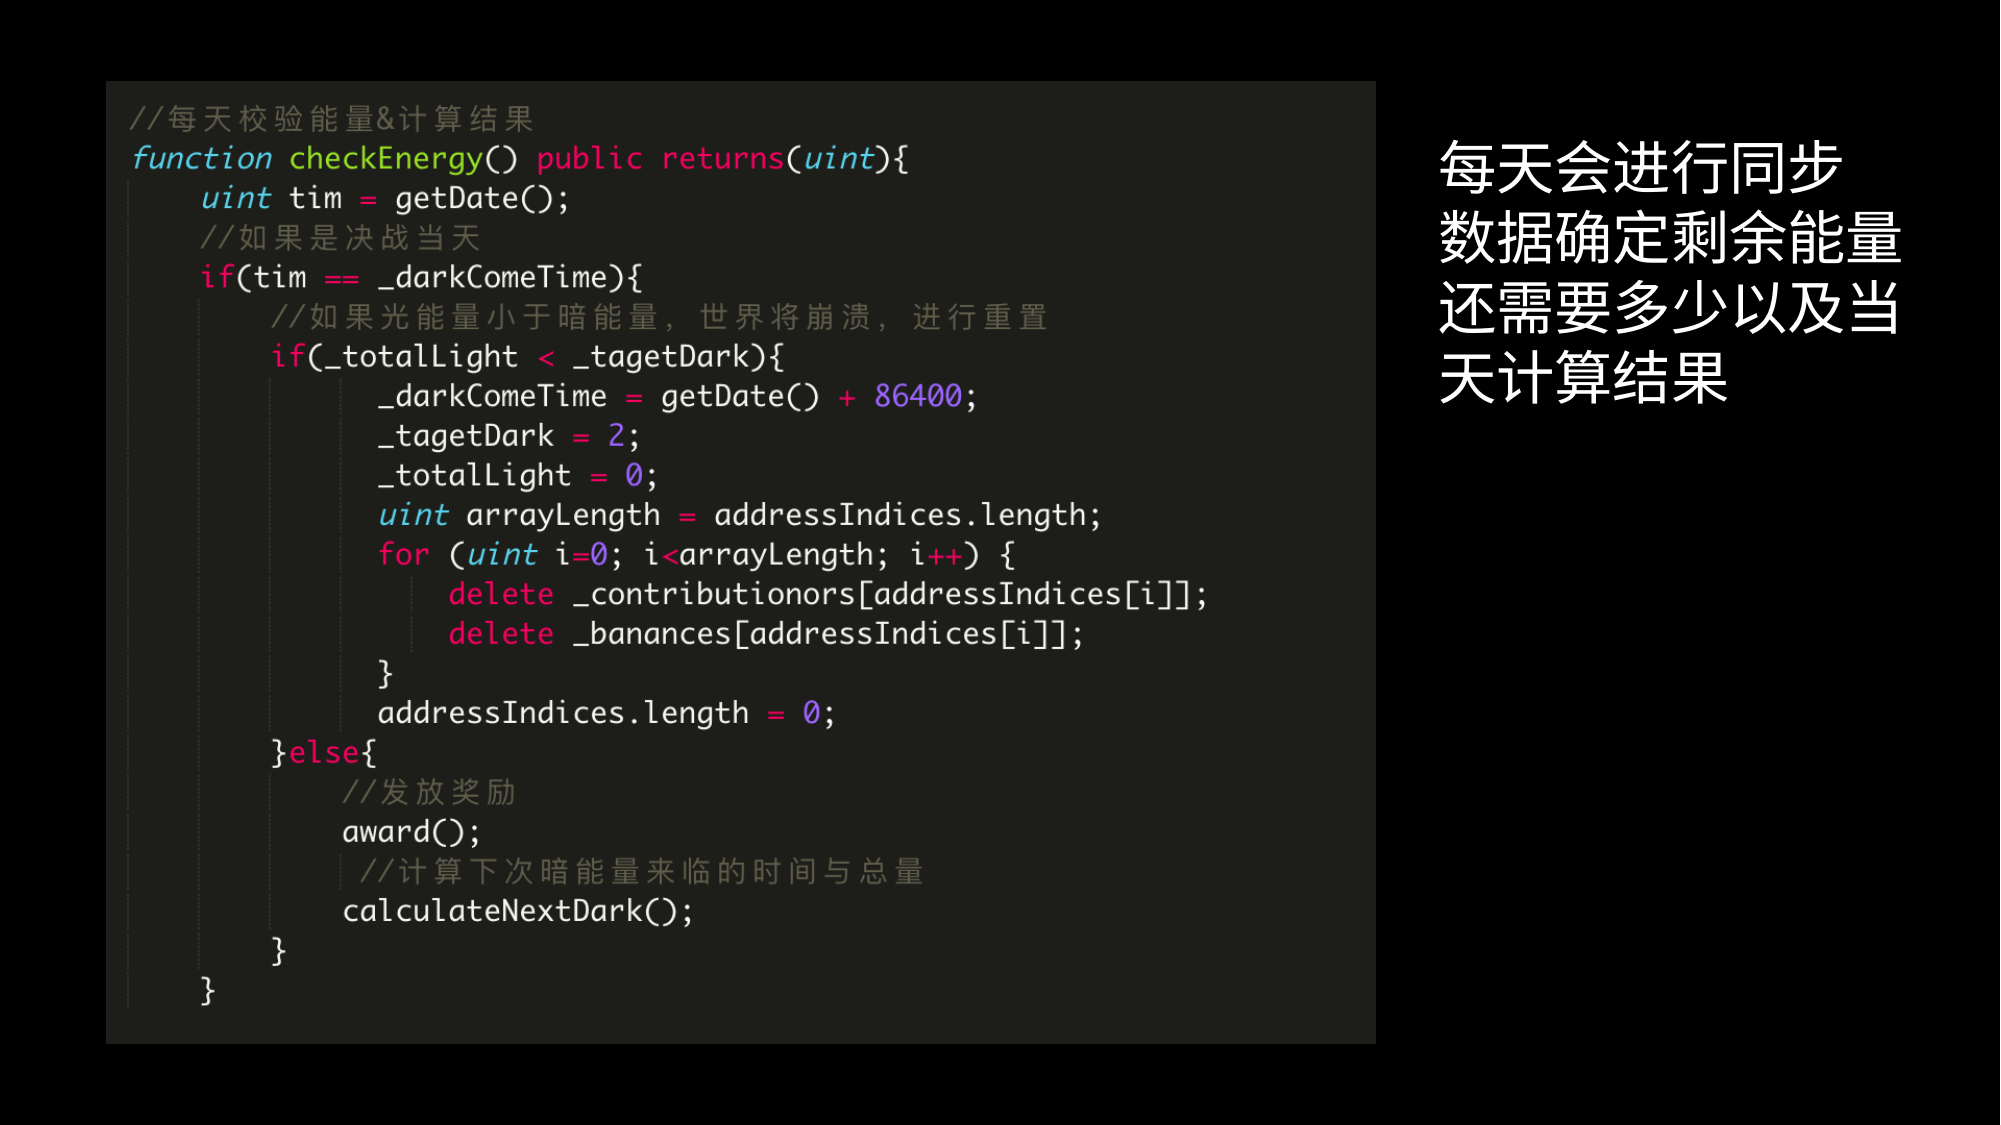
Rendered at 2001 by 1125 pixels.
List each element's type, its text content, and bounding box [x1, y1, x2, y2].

text_box 每天会进行同步 数据确定剩余能量 还需要多少以及当 天计算结果 [1423, 123, 1920, 419]
picture [106, 81, 1376, 1044]
